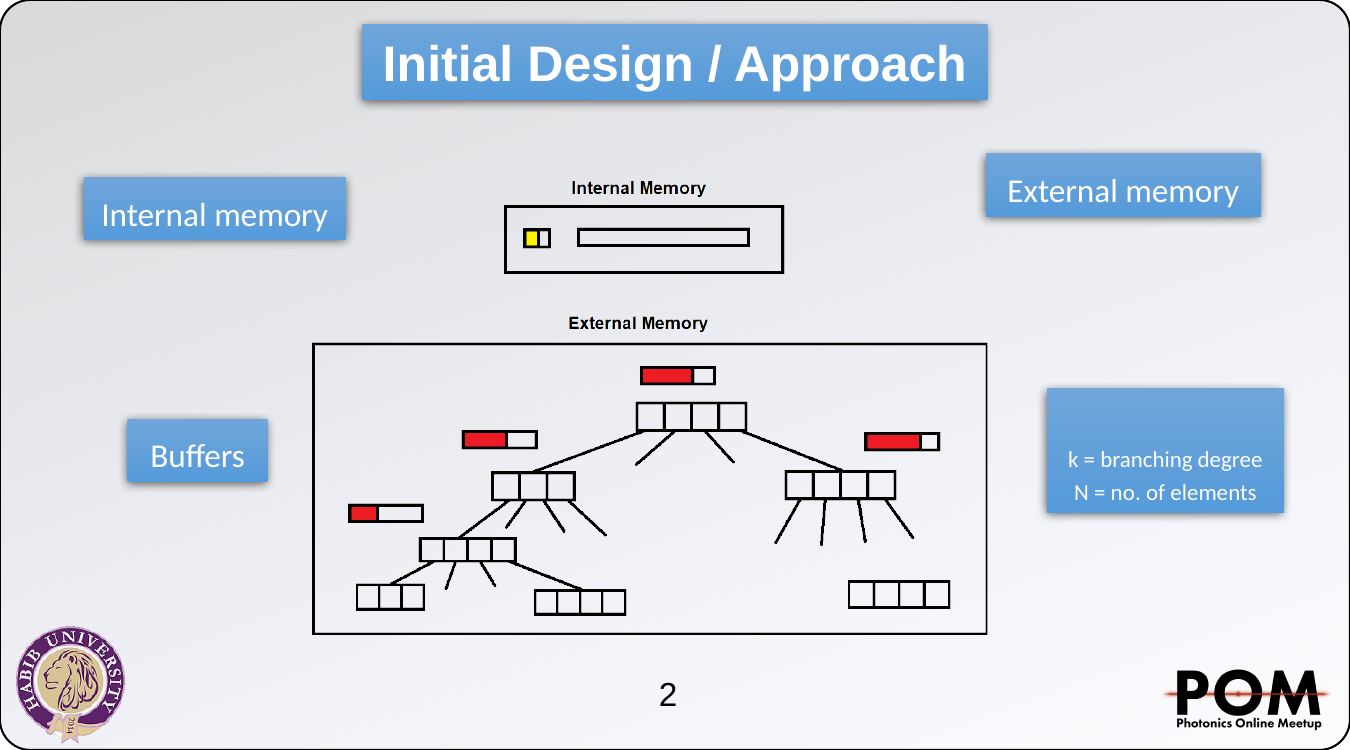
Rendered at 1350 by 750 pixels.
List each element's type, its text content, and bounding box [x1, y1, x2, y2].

picture [311, 167, 988, 635]
text_box 2 [128, 665, 1262, 720]
text_box Internal memory [83, 177, 311, 240]
text_box Buffers [127, 419, 268, 482]
picture [1159, 653, 1334, 741]
text_box Initial Design / Approach [362, 24, 988, 100]
text_box External memory [986, 153, 1262, 217]
picture [11, 619, 128, 750]
